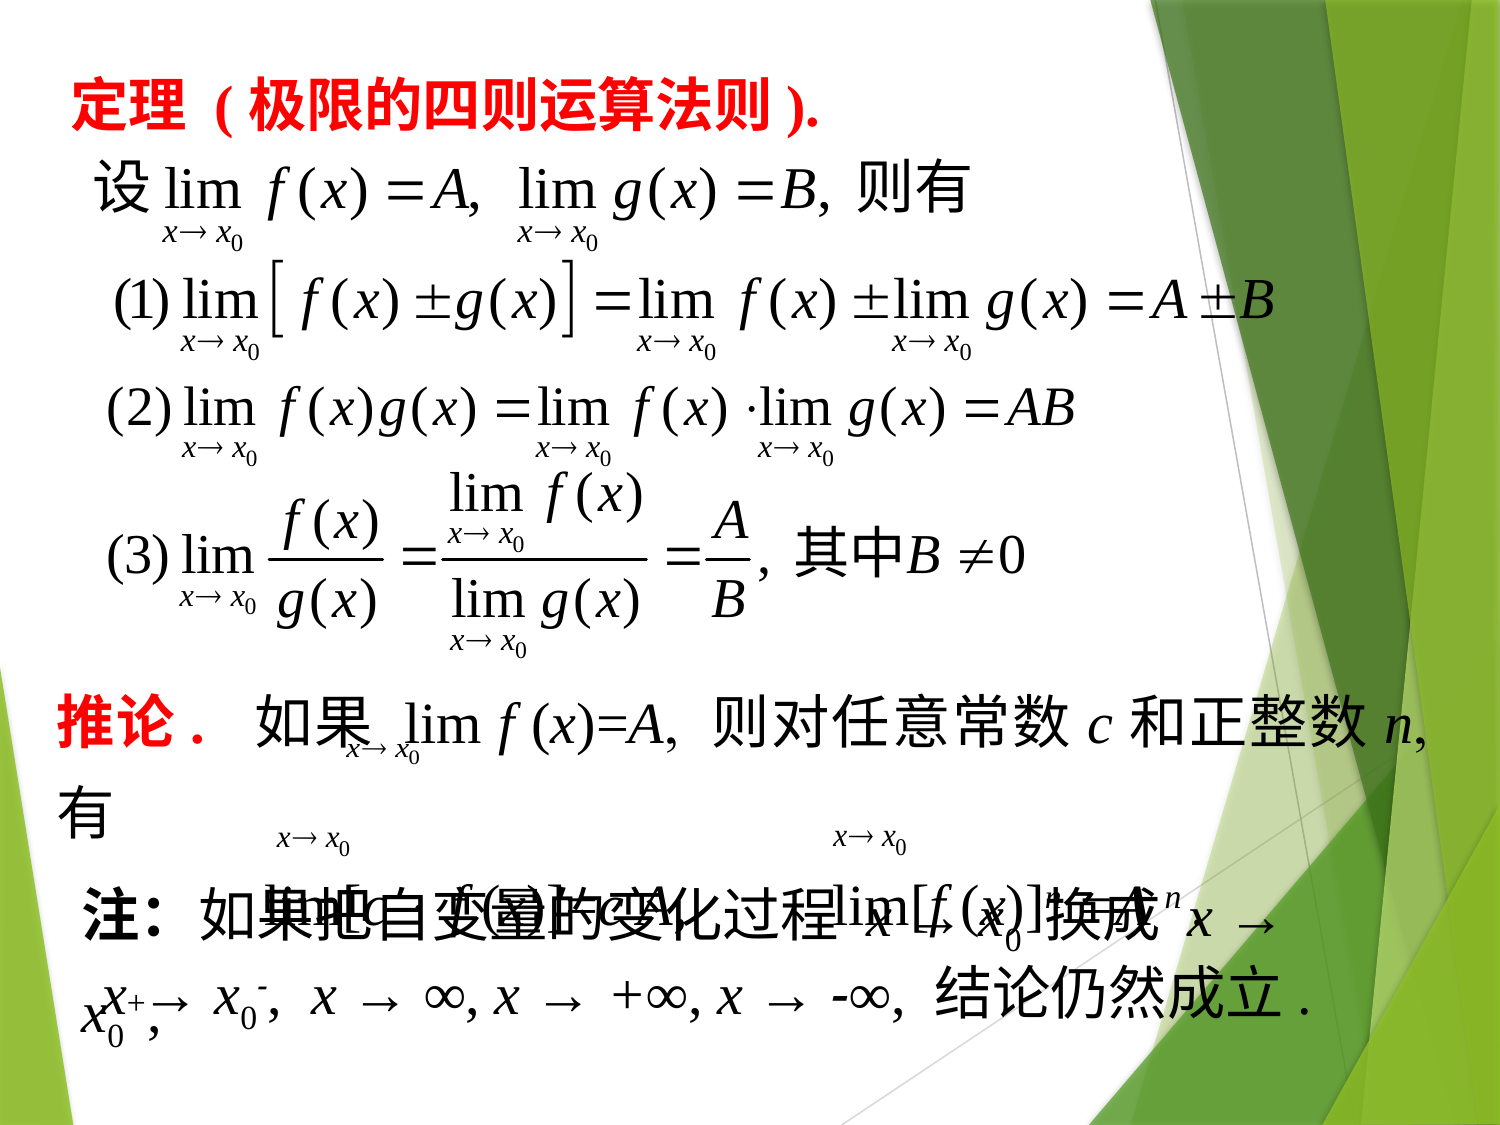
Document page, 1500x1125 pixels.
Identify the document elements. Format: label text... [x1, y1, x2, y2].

text_box 定理 (极限的四则运算法则). [70, 54, 835, 139]
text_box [98, 455, 1039, 663]
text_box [104, 254, 1286, 372]
text_box 注：如果把自变量的变化过程 x → x0 换成 x → x0+, [81, 876, 1381, 1054]
text_box x → x0-, x → ∞, x → +∞, x → -∞, 结论仍然成立. [101, 940, 1388, 1036]
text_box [98, 369, 1089, 477]
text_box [55, 663, 1429, 867]
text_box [86, 148, 986, 263]
